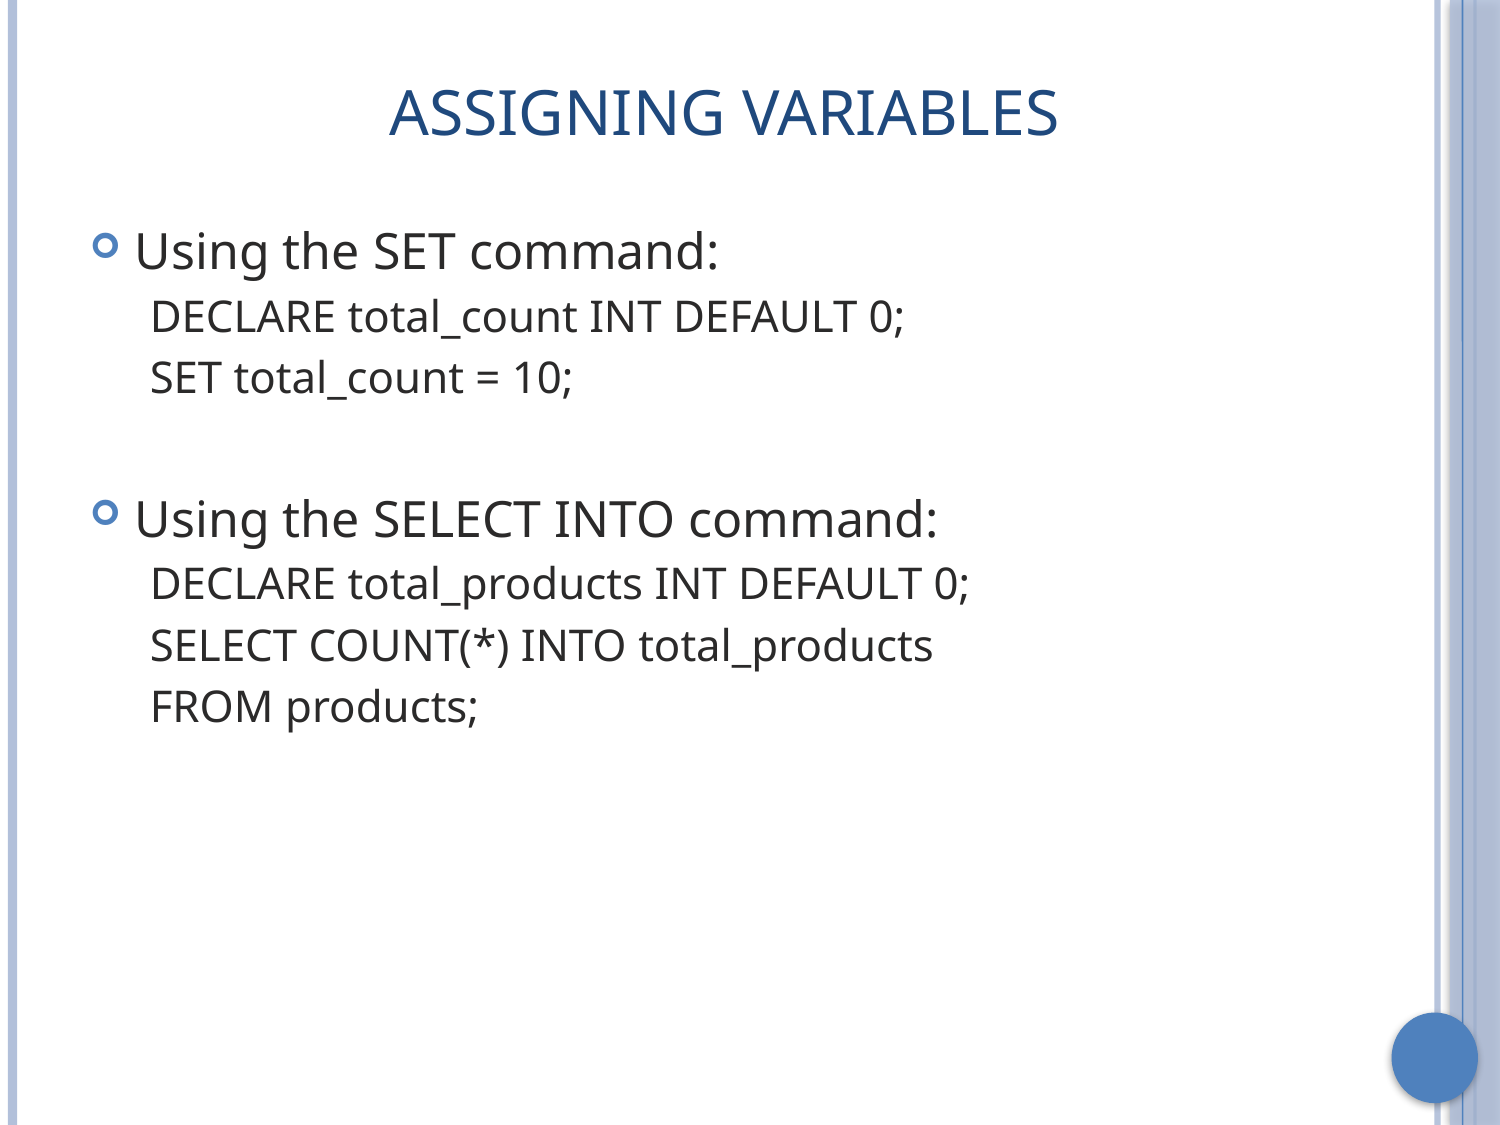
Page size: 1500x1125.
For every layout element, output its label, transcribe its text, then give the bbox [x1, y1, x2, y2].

list Using the SET command: DECLARE total_count INT DEFAULT 0; SET total_count = 10; Using the SELECT INTO command: DECLARE total_products INT DEFAULT 0; SELECT COUNT(*) INTO total_products FROM products; [75, 212, 1375, 1062]
title Assigning Variables [75, 45, 1375, 175]
